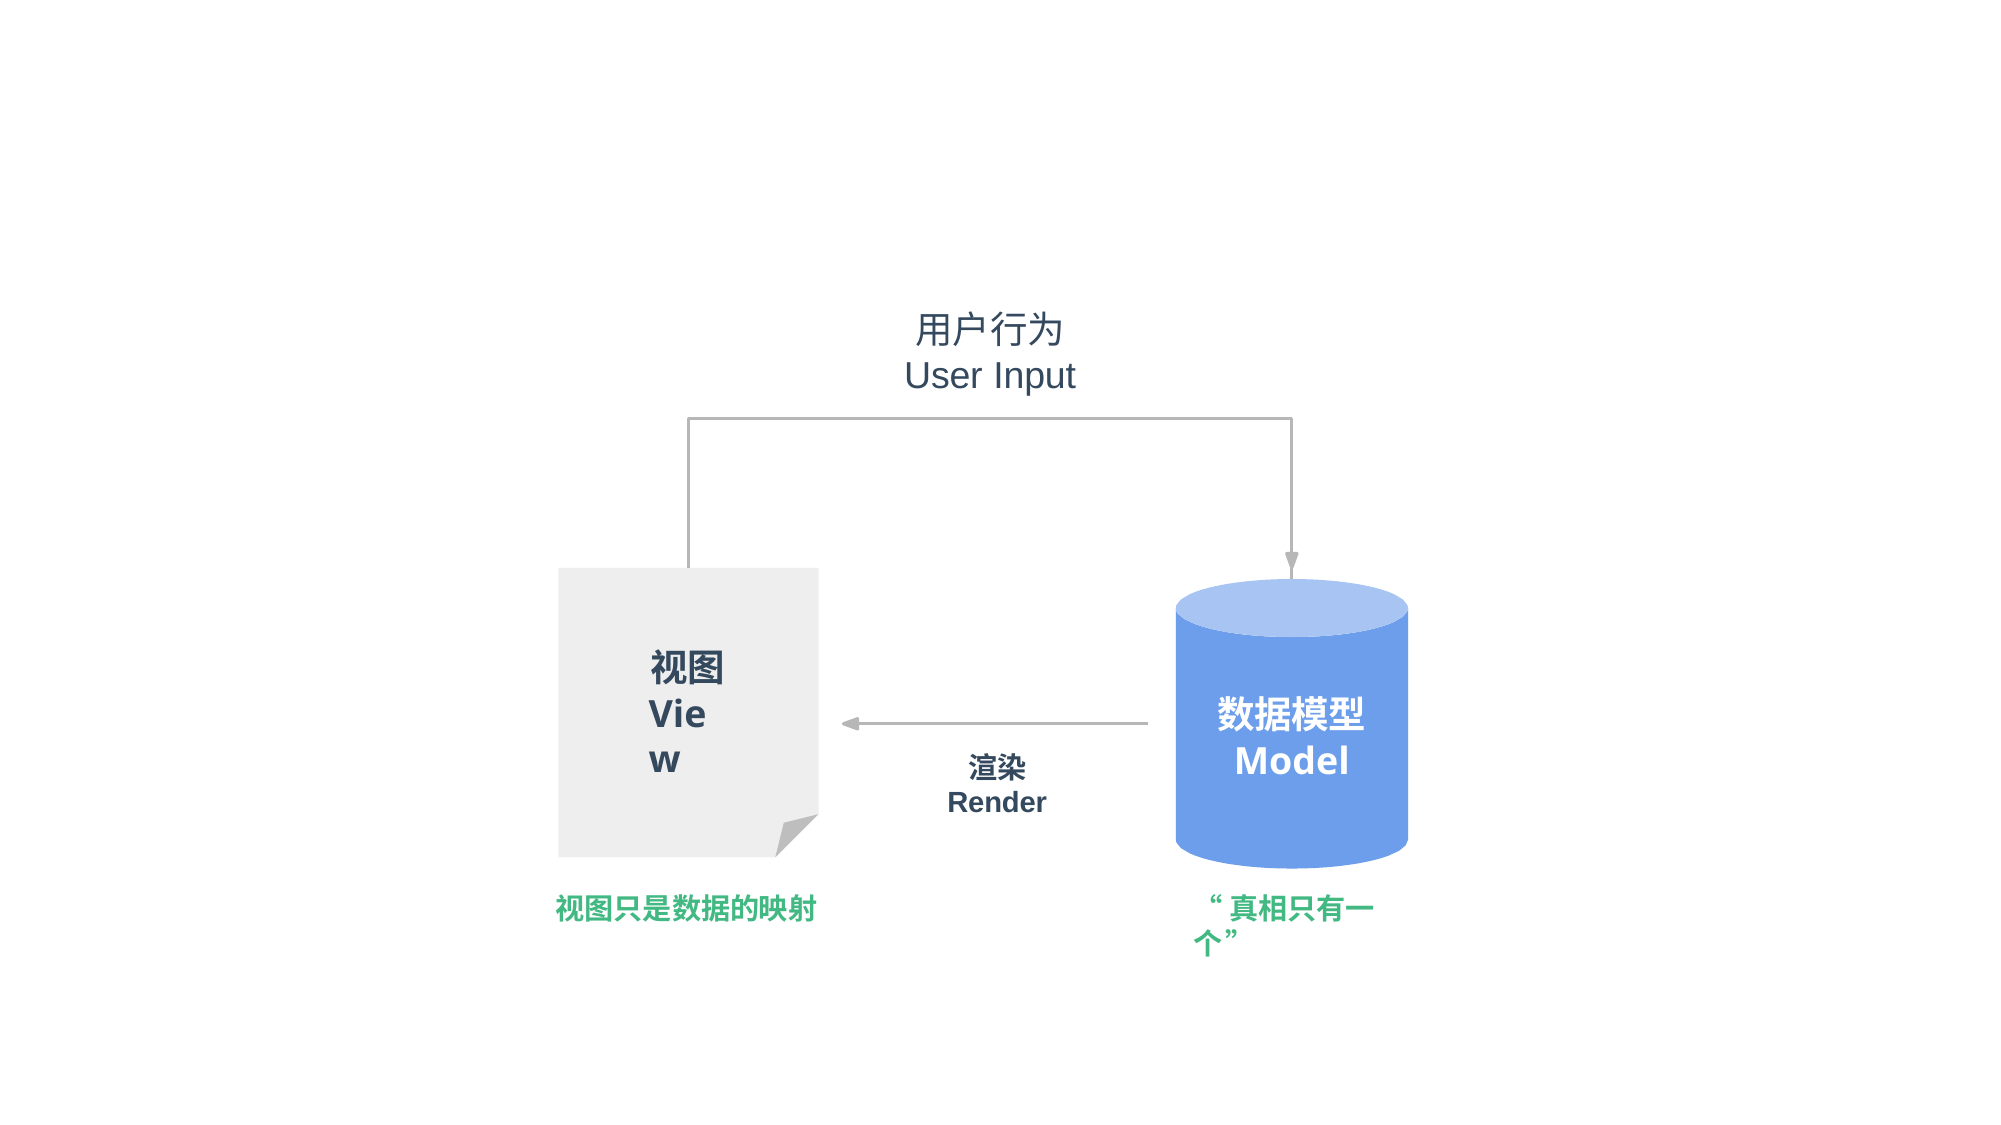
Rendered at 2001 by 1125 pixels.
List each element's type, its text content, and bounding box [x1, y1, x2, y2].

text_box 视图只是数据的映射 [553, 888, 820, 926]
title 用户行为 User Input [895, 254, 1085, 445]
text_box [843, 718, 858, 729]
text_box “真相只有一个” [1191, 888, 1403, 961]
text_box [775, 814, 819, 858]
text_box [1175, 609, 1409, 869]
text_box 数据模型 Model [1214, 689, 1369, 782]
text_box [558, 567, 819, 858]
text_box [688, 418, 1292, 579]
text_box [1286, 553, 1297, 568]
text_box [1175, 579, 1409, 638]
text_box 视图 View [646, 642, 731, 780]
text_box 渲染 Render [944, 747, 1050, 819]
